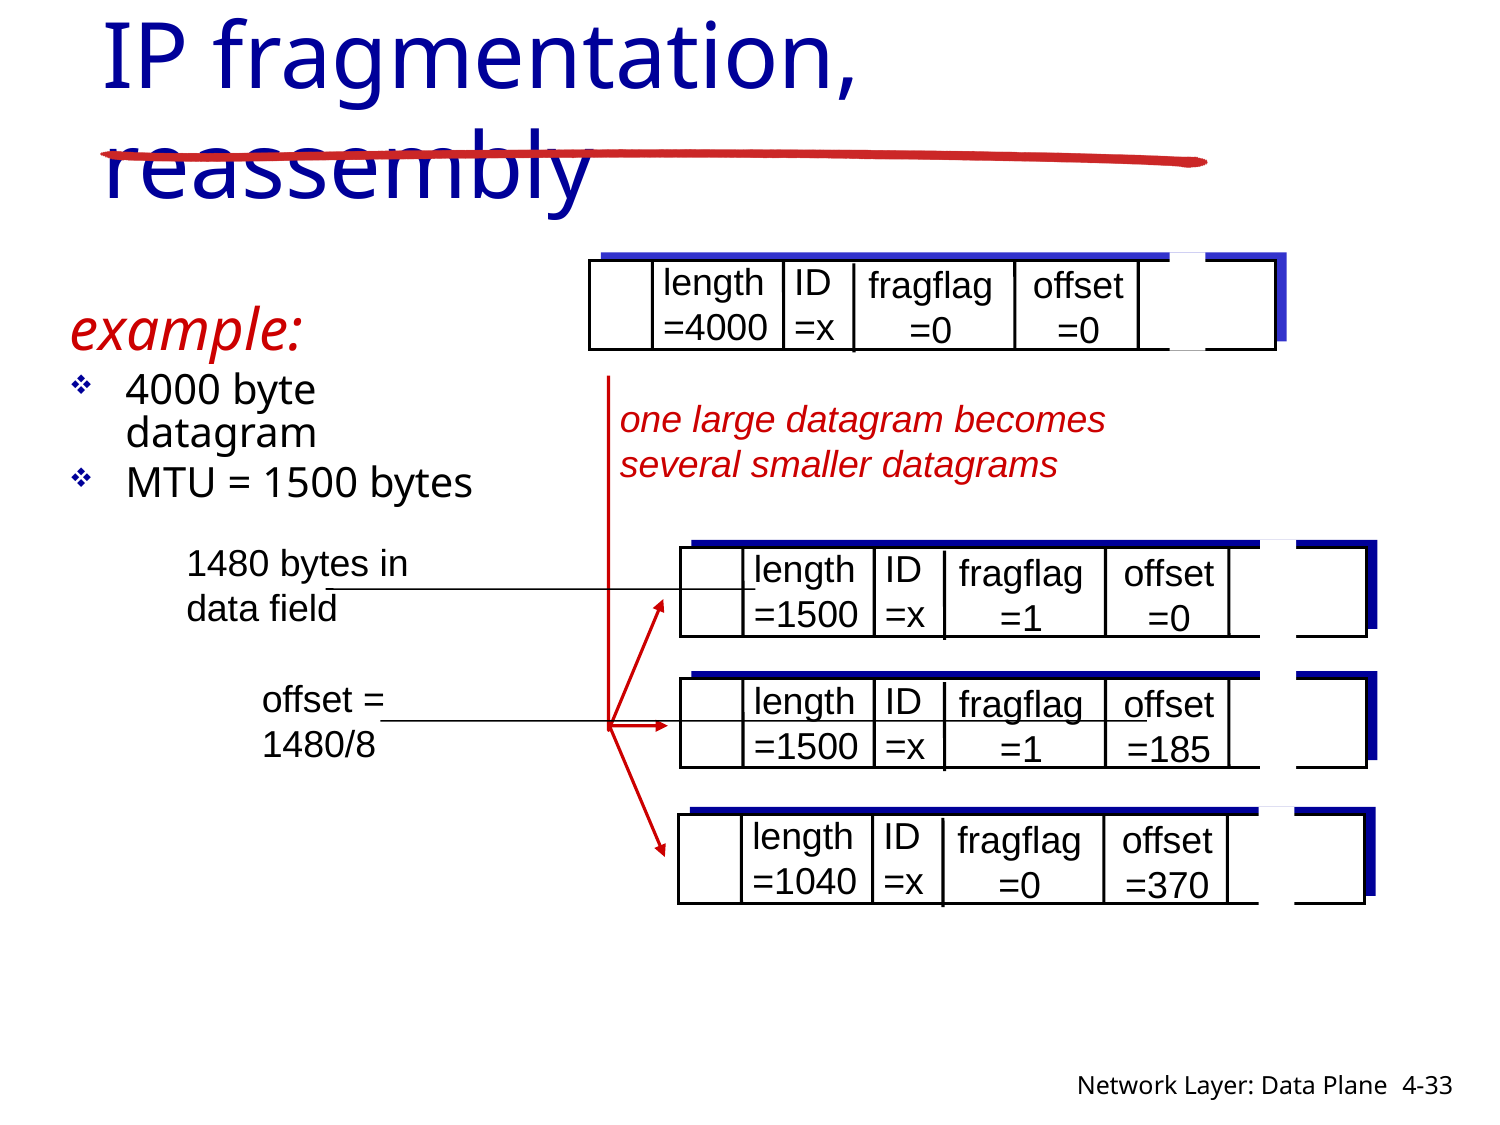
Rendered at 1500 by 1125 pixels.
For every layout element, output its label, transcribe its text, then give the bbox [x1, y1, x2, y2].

picture [94, 144, 1221, 174]
text_box example: 4000 byte datagram MTU = 1500 bytes [54, 295, 519, 571]
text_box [589, 250, 1287, 359]
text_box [604, 375, 1378, 914]
footer Network Layer: Data Plane [1045, 1062, 1404, 1102]
slide_number 4-33 [1386, 1061, 1480, 1108]
text_box 1480 bytes in data field [171, 531, 435, 636]
title IP fragmentation, reassembly [87, 30, 1363, 184]
text_box offset = 1480/8 [247, 667, 402, 773]
